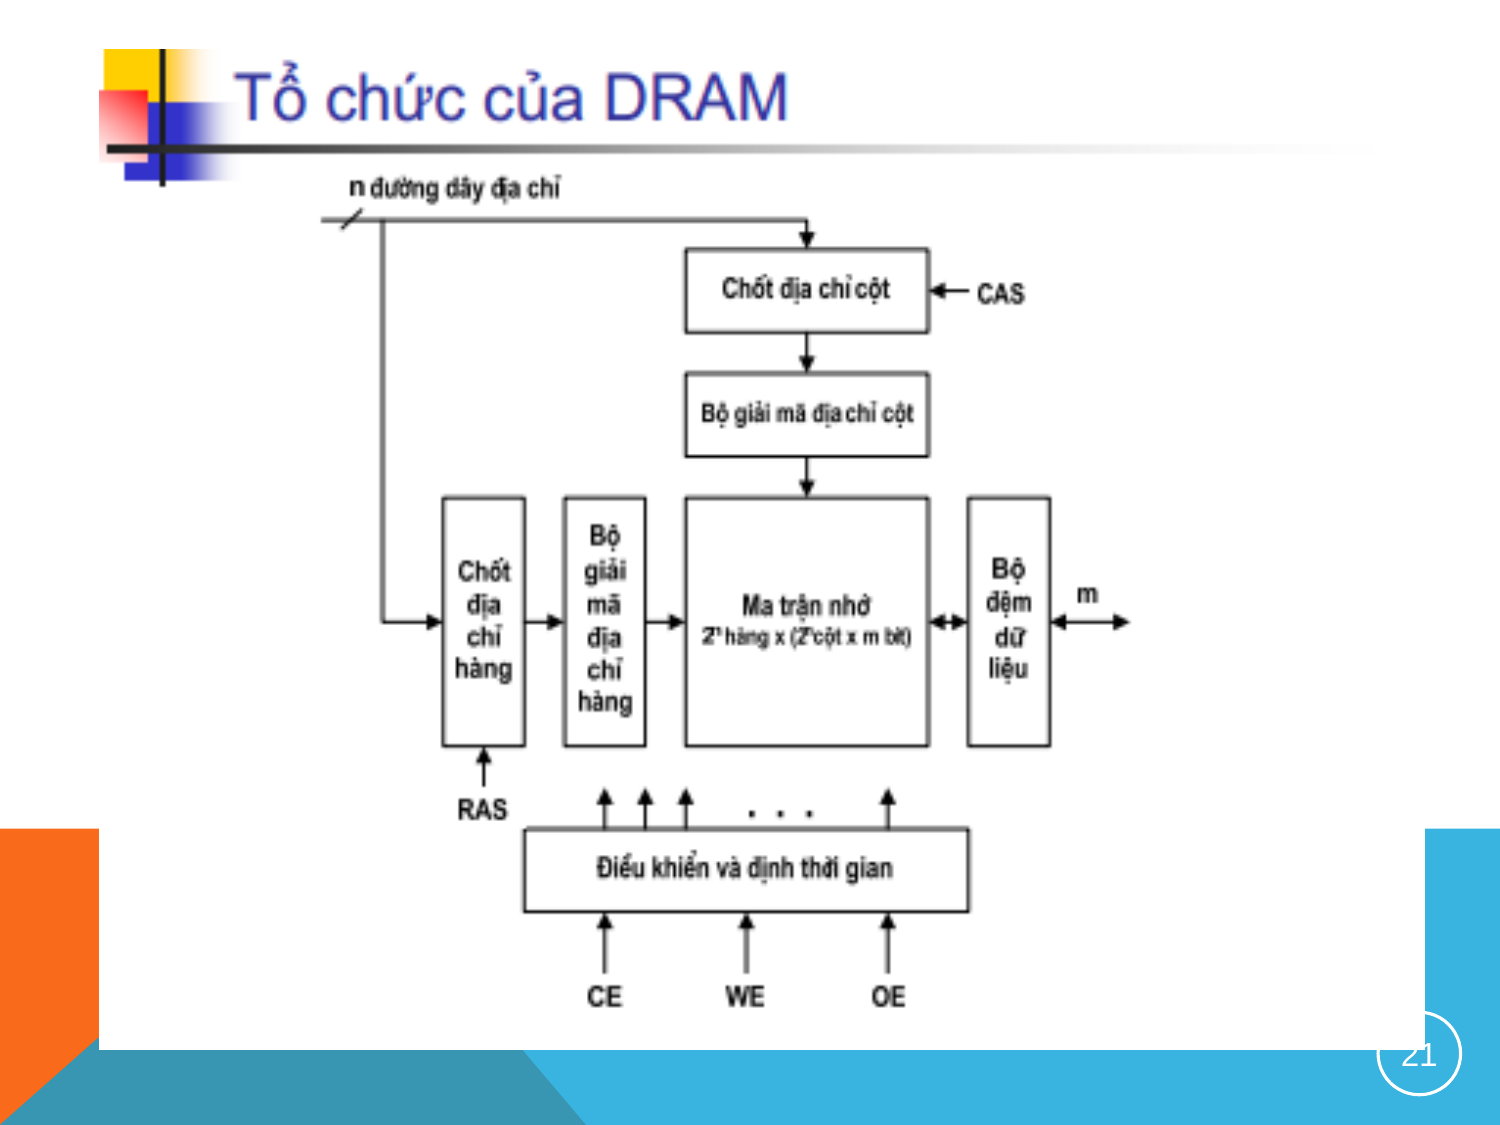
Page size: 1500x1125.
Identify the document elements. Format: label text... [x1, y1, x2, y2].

picture [99, 49, 1426, 1051]
slide_number 21 [1376, 1011, 1463, 1097]
